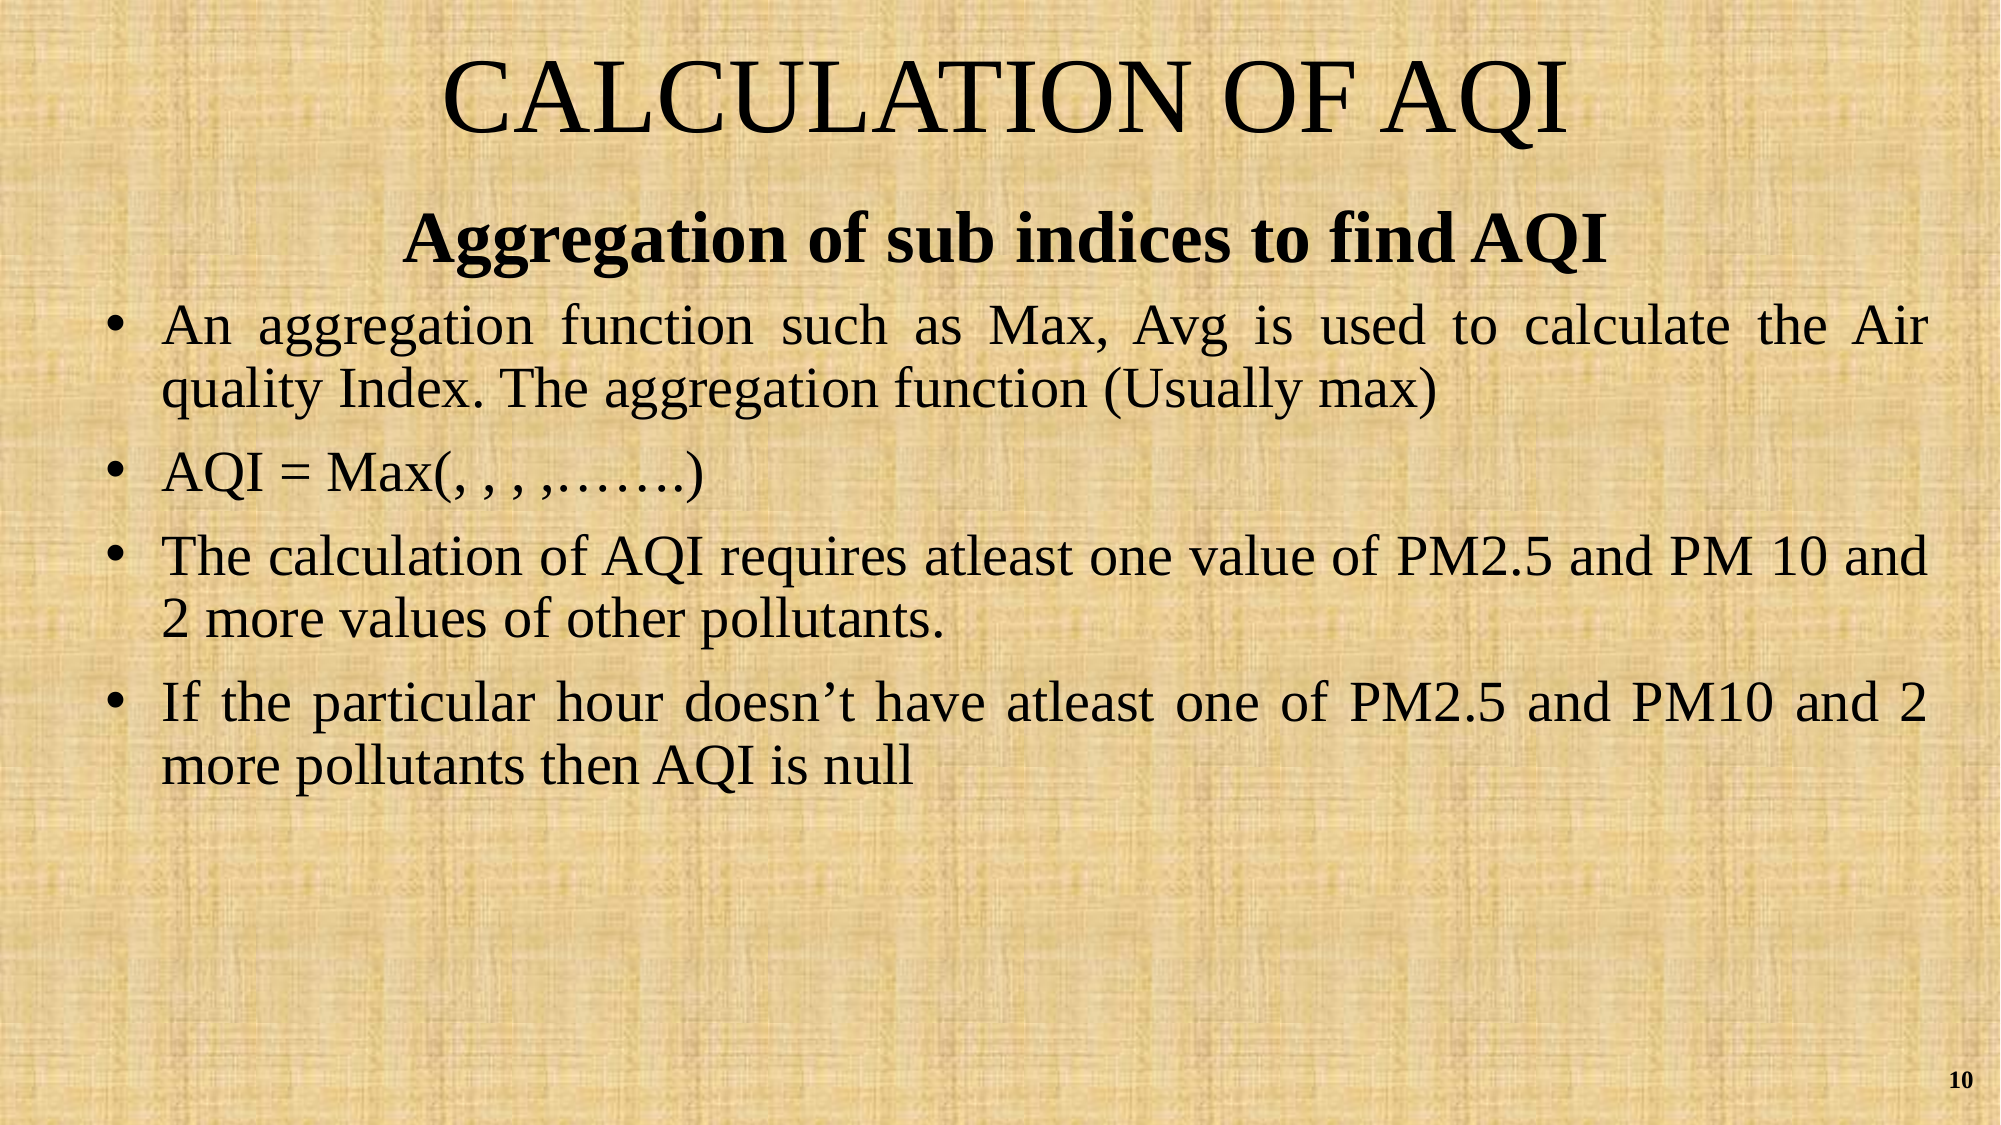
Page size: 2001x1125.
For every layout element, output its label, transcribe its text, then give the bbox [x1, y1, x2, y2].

picture [0, 0, 2001, 1125]
text_box Aggregation of sub indices to find AQI [256, 192, 1757, 287]
title CALCULATION OF AQI [51, 30, 1963, 163]
slide_number 10 [1538, 1049, 1989, 1109]
